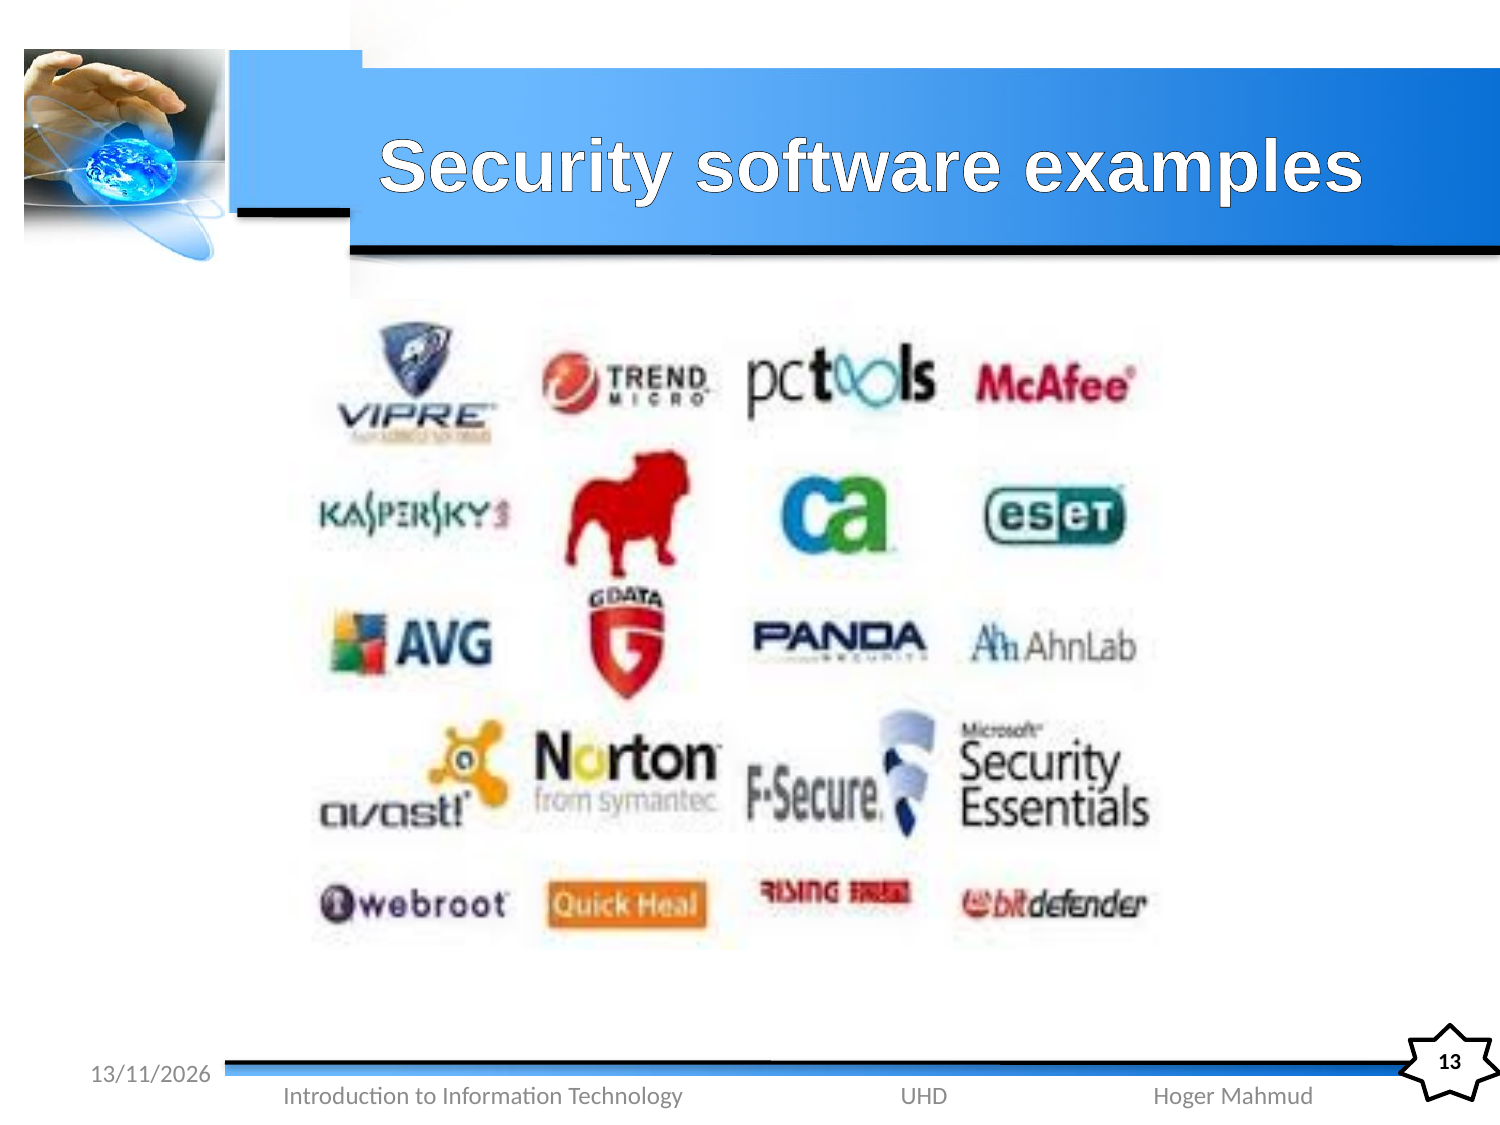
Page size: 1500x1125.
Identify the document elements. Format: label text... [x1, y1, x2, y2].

picture [1457, 1027, 1500, 1069]
footer Introduction to Information Technology UHD Hoger Mahmud [249, 1084, 1350, 1125]
list [150, 275, 1500, 1027]
text_box 13 [1407, 1022, 1500, 1098]
picture [0, 0, 1500, 1125]
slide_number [75, 1042, 425, 1103]
title Security software examples [366, 111, 1452, 212]
picture [224, 1063, 1500, 1125]
